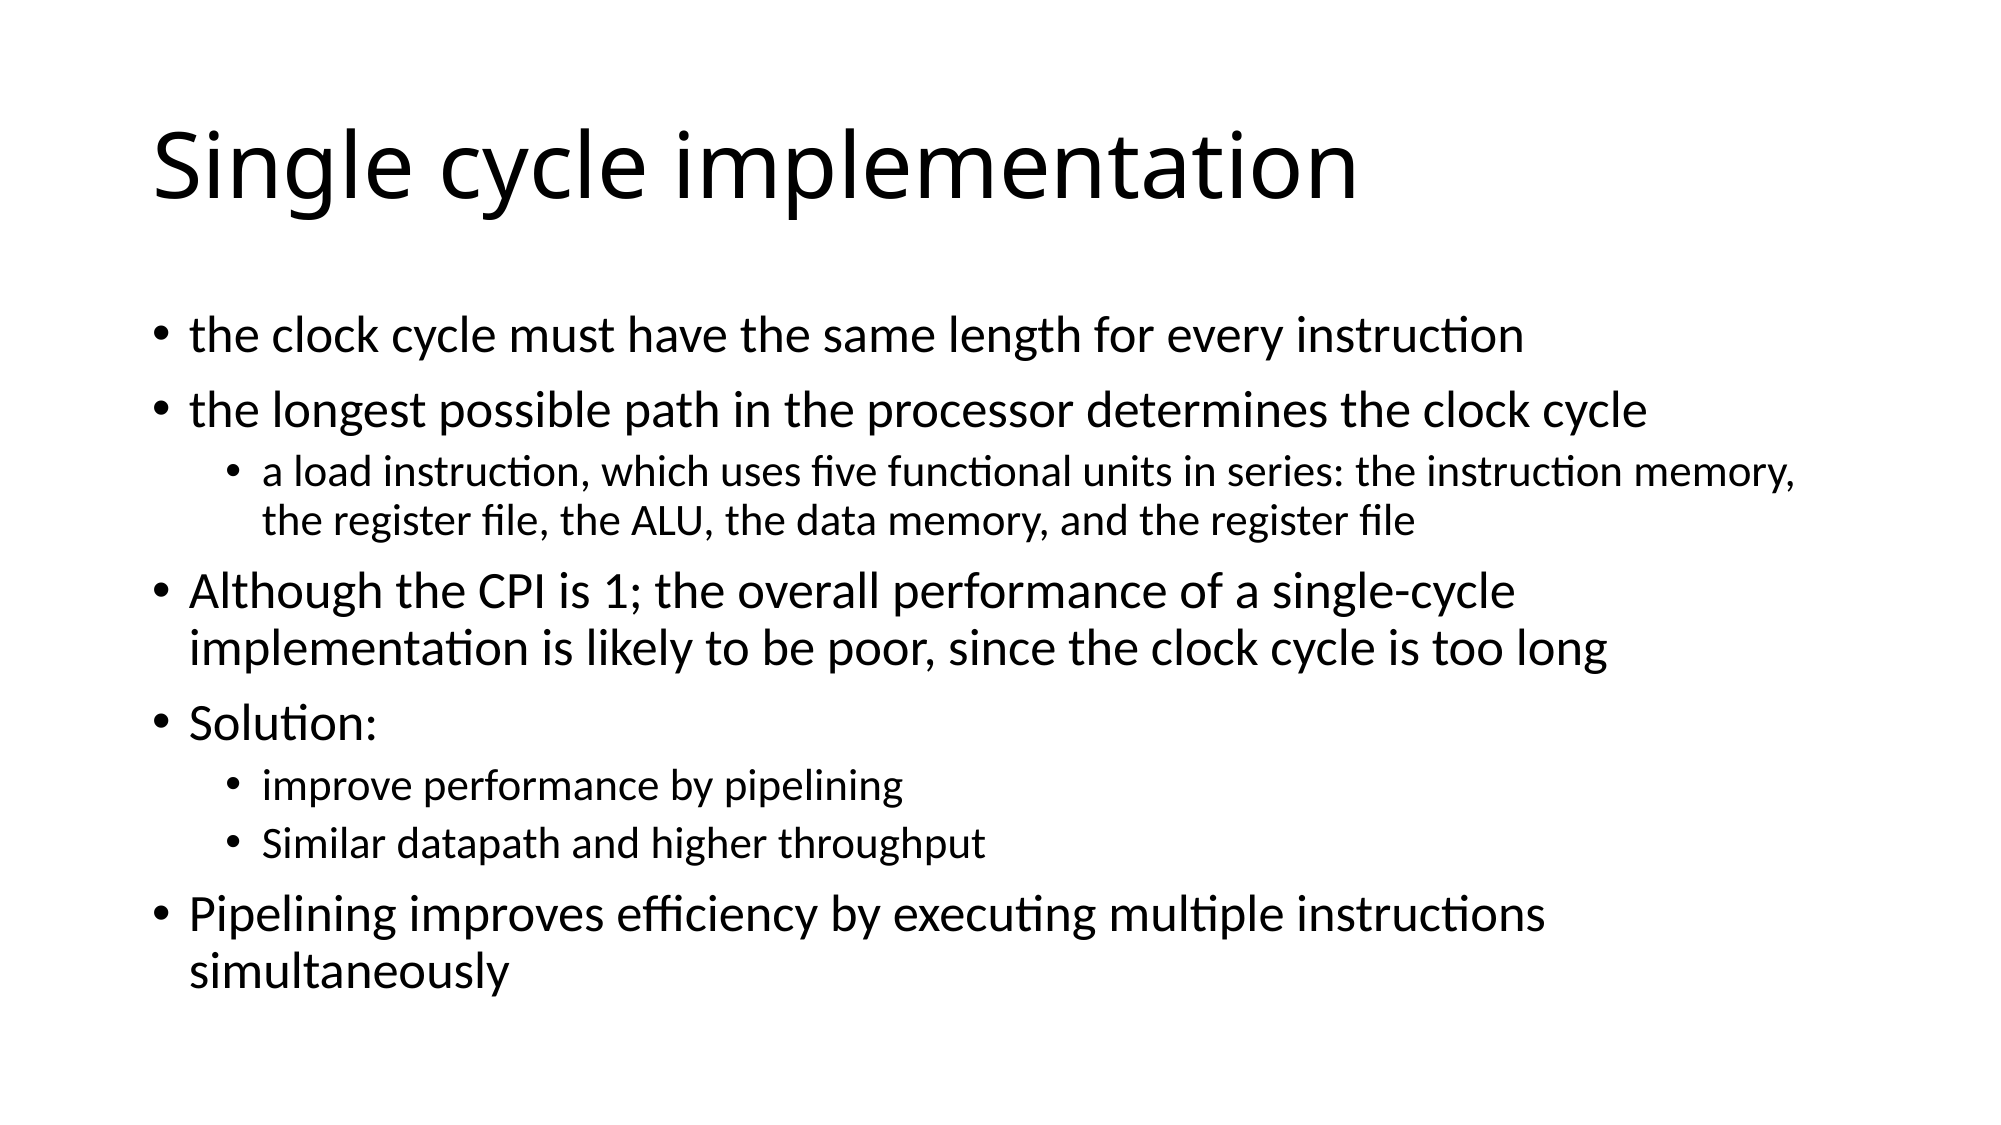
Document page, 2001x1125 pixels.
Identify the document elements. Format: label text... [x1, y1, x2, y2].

title Single cycle implementation [137, 59, 1863, 278]
list the clock cycle must have the same length for every instruction the longest possible path in the processor determines the clock cycle a load instruction, which uses five functional units in series: the instruction memory, the register file, the ALU, the data memory, and the register file Although the CPI is 1; the overall performance of a single-cycle implementation is likely to be poor, since the clock cycle is too long Solution: improve performance by pipelining Similar datapath and higher throughput Pipelining improves efficiency by executing multiple instructions simultaneously [137, 299, 1863, 1014]
